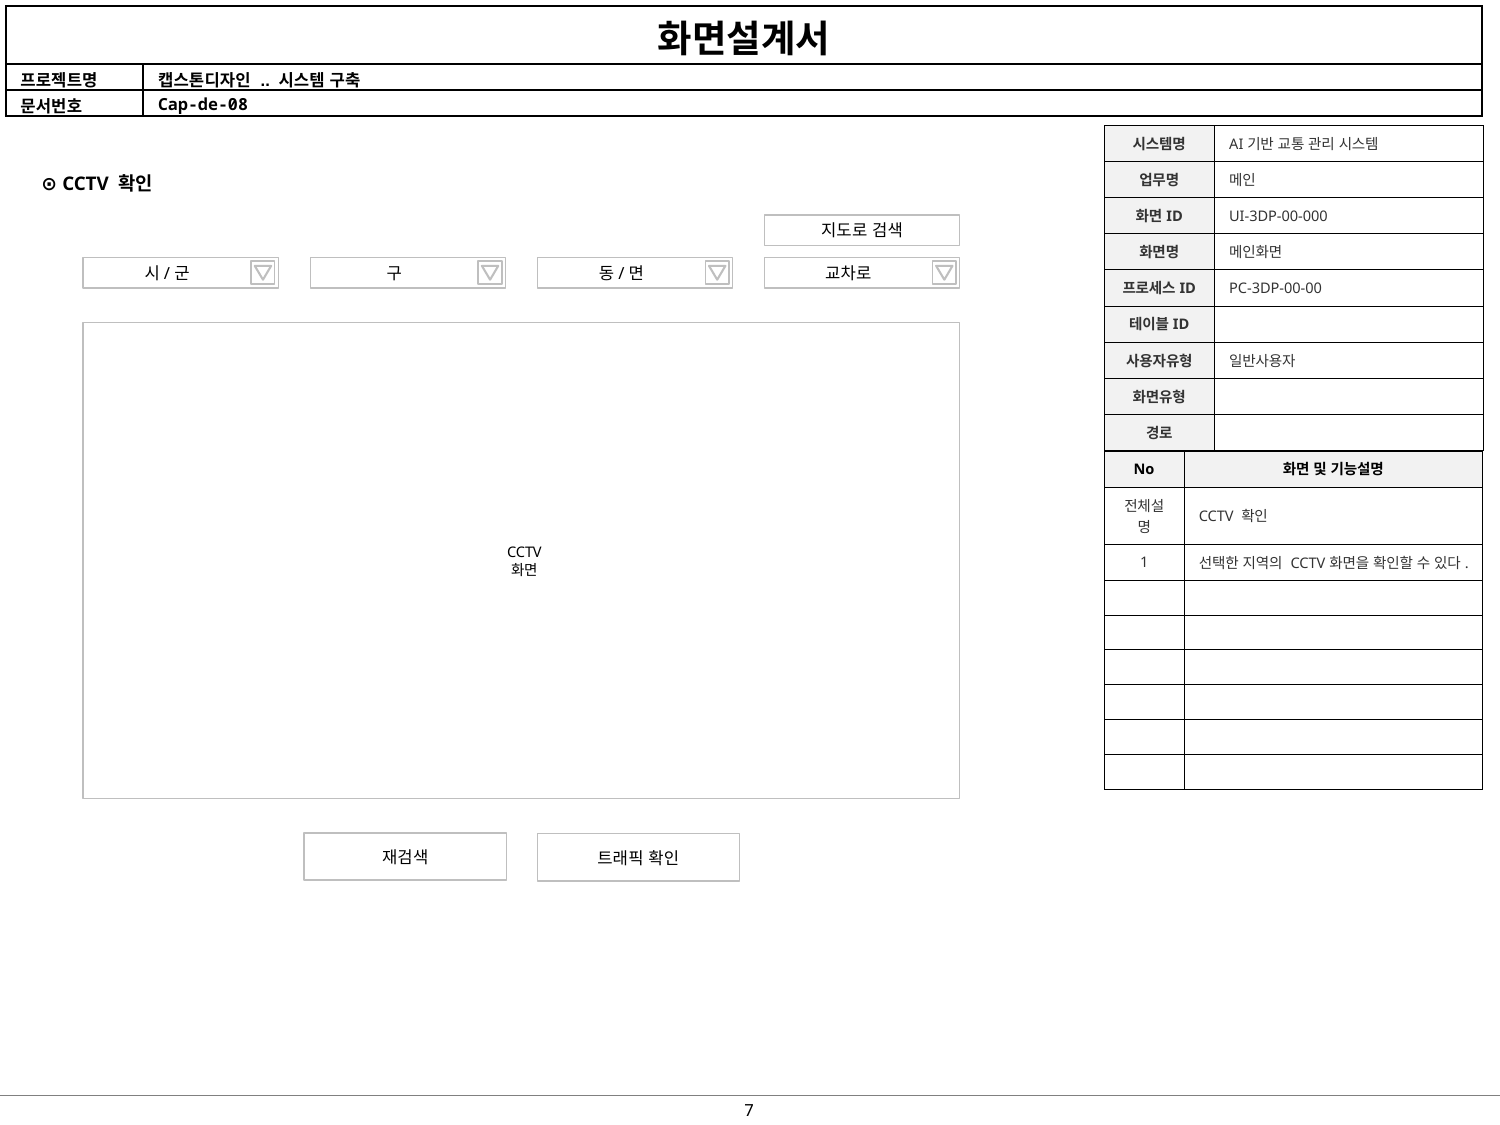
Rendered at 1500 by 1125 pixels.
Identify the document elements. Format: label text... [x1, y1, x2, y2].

table_cell [1105, 685, 1184, 719]
text_box 재검색 [321, 839, 490, 875]
table_cell [1185, 720, 1482, 754]
table_header 화면 및 기능설명 [1185, 452, 1482, 487]
text_box 트래픽 확인 [554, 840, 723, 875]
table_cell [1215, 307, 1483, 342]
table_header 시스템명 [1105, 126, 1214, 161]
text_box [310, 255, 506, 291]
table_cell [1105, 755, 1184, 789]
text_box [764, 212, 960, 249]
table_cell 사용자유형 [1105, 343, 1214, 378]
table_cell 화면명 [1105, 234, 1214, 269]
table_cell 화면ID [1105, 198, 1214, 233]
table_header AI기반 교통 관리 시스템 [1215, 126, 1483, 161]
table_cell 테이블ID [1105, 307, 1214, 342]
table_cell [1215, 379, 1483, 414]
table_cell 업무명 [1105, 162, 1214, 197]
table_cell [1185, 581, 1482, 615]
table_cell 화면유형 [1105, 379, 1214, 414]
text_box [537, 833, 740, 881]
text_box CCTV 화면 [83, 322, 960, 799]
table_cell [1185, 650, 1482, 684]
table_cell 프로세스ID [1105, 270, 1214, 306]
table_cell 메인 [1215, 162, 1483, 197]
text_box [537, 255, 733, 291]
table_cell [1215, 415, 1483, 450]
table_cell CCTV 확인 [1185, 488, 1482, 544]
table_cell 일반사용자 [1215, 343, 1483, 378]
table_cell 선택한 지역의 CCTV화면을 확인할 수 있다. [1185, 545, 1482, 580]
table_cell PC-3DP-00-00 [1215, 270, 1483, 306]
table_cell [1105, 650, 1184, 684]
text_box ⊙ CCTV 확인 [26, 164, 168, 202]
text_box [764, 256, 960, 291]
table_cell 메인화면 [1215, 234, 1483, 269]
table_cell [1185, 685, 1482, 719]
table_cell UI-3DP-00-000 [1215, 198, 1483, 233]
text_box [82, 255, 279, 291]
table_cell 경로 [1105, 415, 1214, 450]
text_box [304, 832, 507, 881]
table_cell 전체설명 [1105, 488, 1184, 544]
table_cell [1185, 616, 1482, 649]
table_cell [1105, 720, 1184, 754]
table_cell 1 [1105, 545, 1184, 580]
table_cell [1105, 581, 1184, 615]
table_cell [1185, 755, 1482, 789]
table_header No [1105, 452, 1184, 487]
table_cell [1105, 616, 1184, 649]
